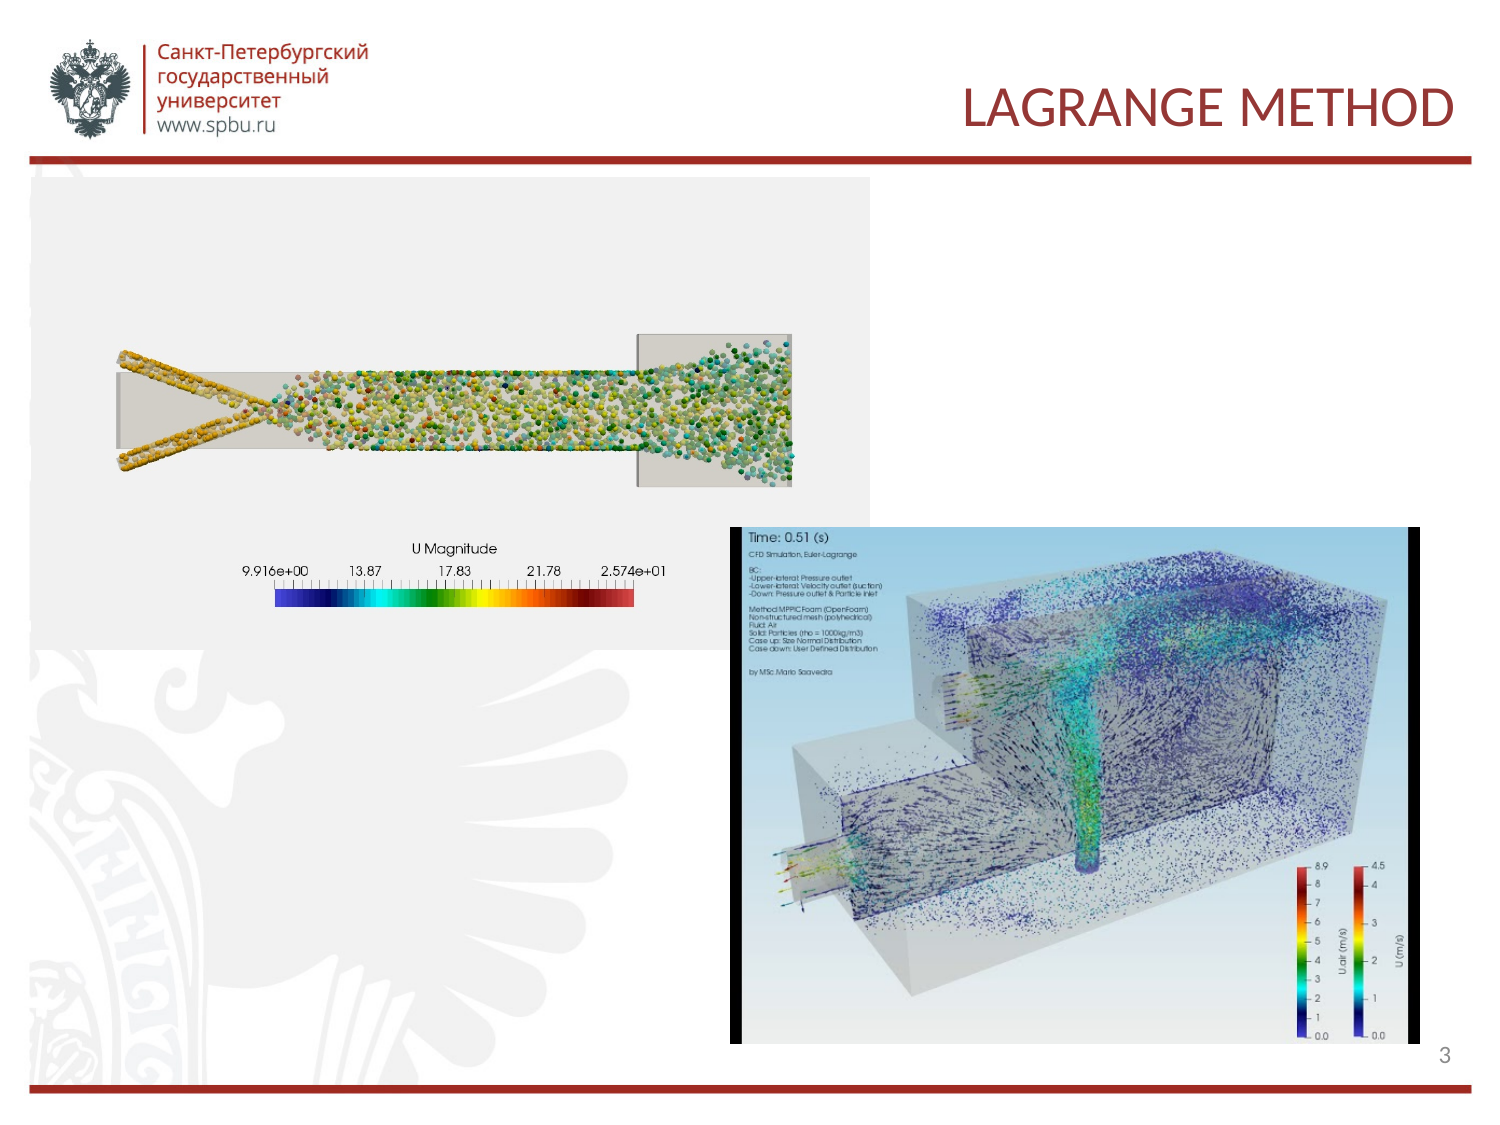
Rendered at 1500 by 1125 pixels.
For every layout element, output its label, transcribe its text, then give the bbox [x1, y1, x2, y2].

picture [0, 0, 1500, 1125]
title Lagrange Method [383, 45, 1471, 161]
slide_number 3 [1116, 1023, 1467, 1084]
